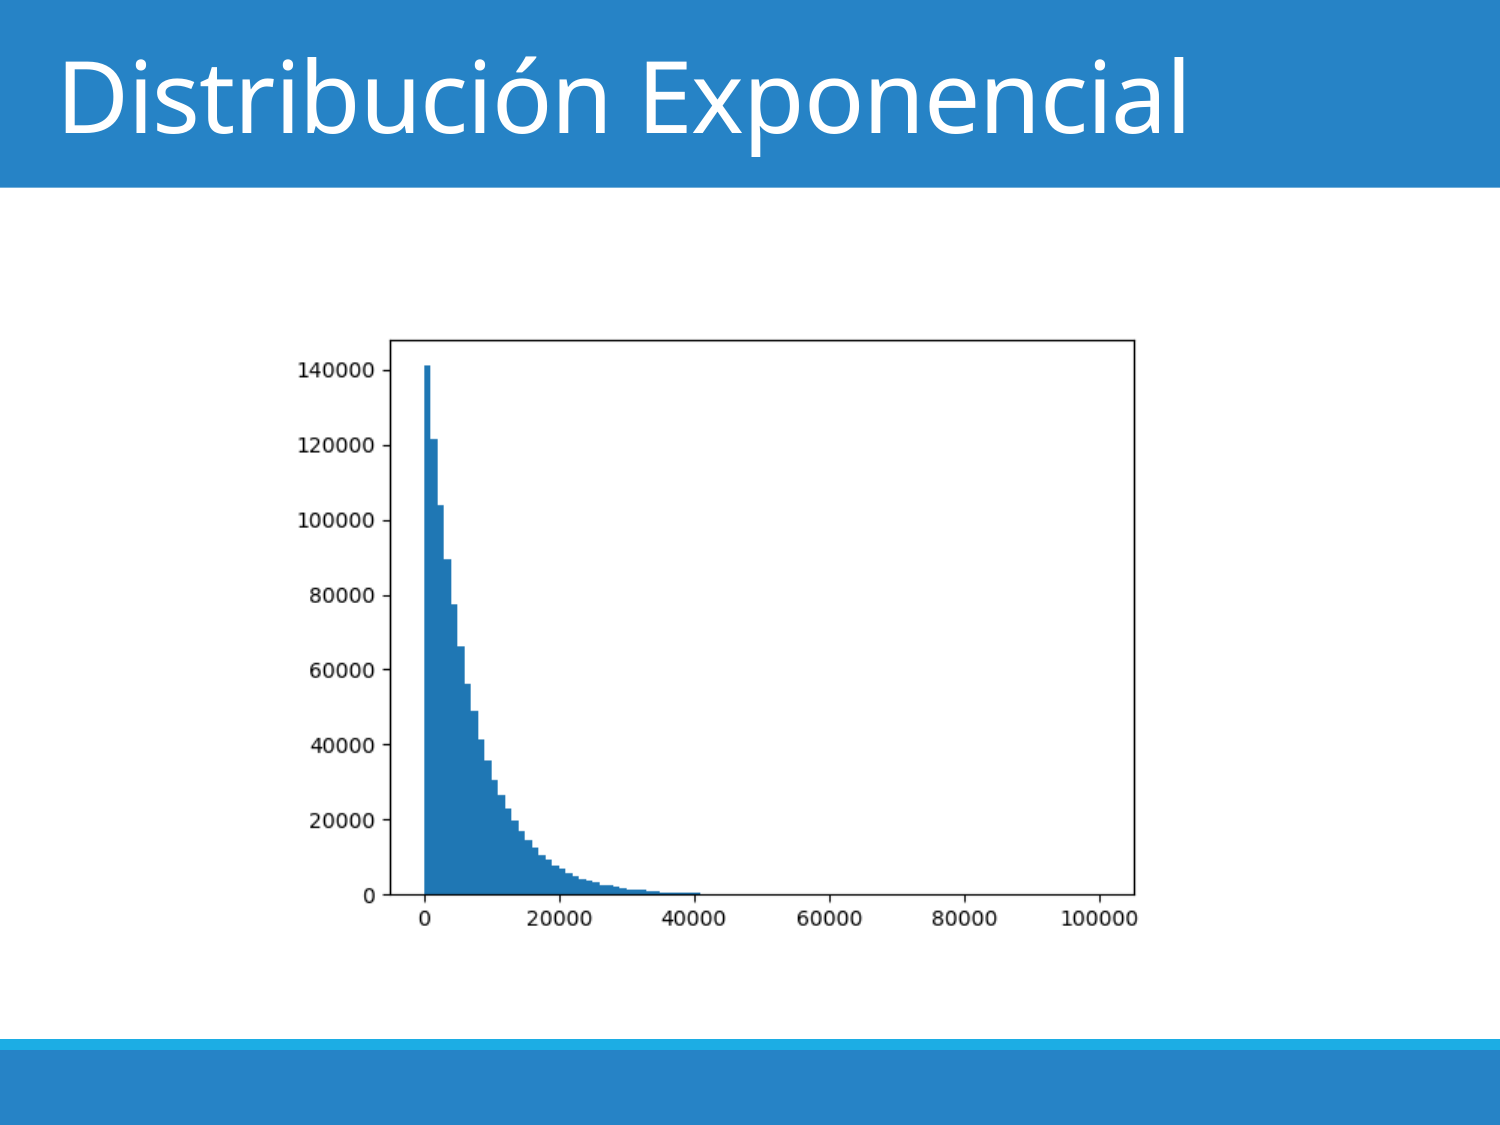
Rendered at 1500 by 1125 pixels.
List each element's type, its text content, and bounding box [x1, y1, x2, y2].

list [269, 252, 1231, 974]
title Distribución Exponencial [41, 0, 1459, 188]
